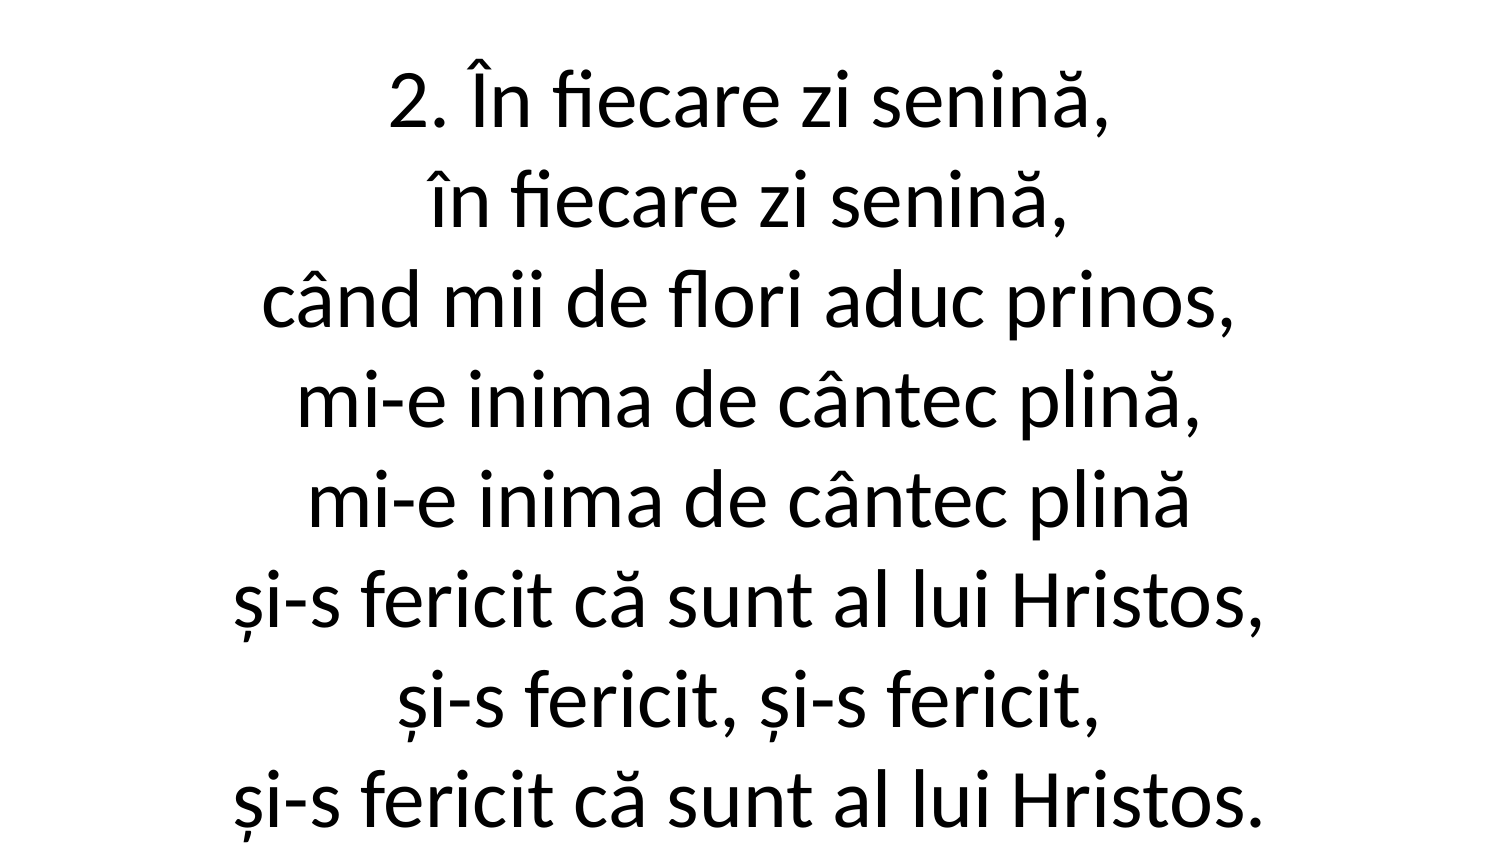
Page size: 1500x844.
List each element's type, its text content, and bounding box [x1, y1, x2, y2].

text_box 2. În fiecare zi senină, în fiecare zi senină, când mii de flori aduc prinos, mi-e inima de cântec plină, mi-e inima de cântec plină și-s fericit că sunt al lui Hristos, și-s fericit, și-s fericit, și-s fericit că sunt al lui Hristos. [217, 0, 1283, 844]
